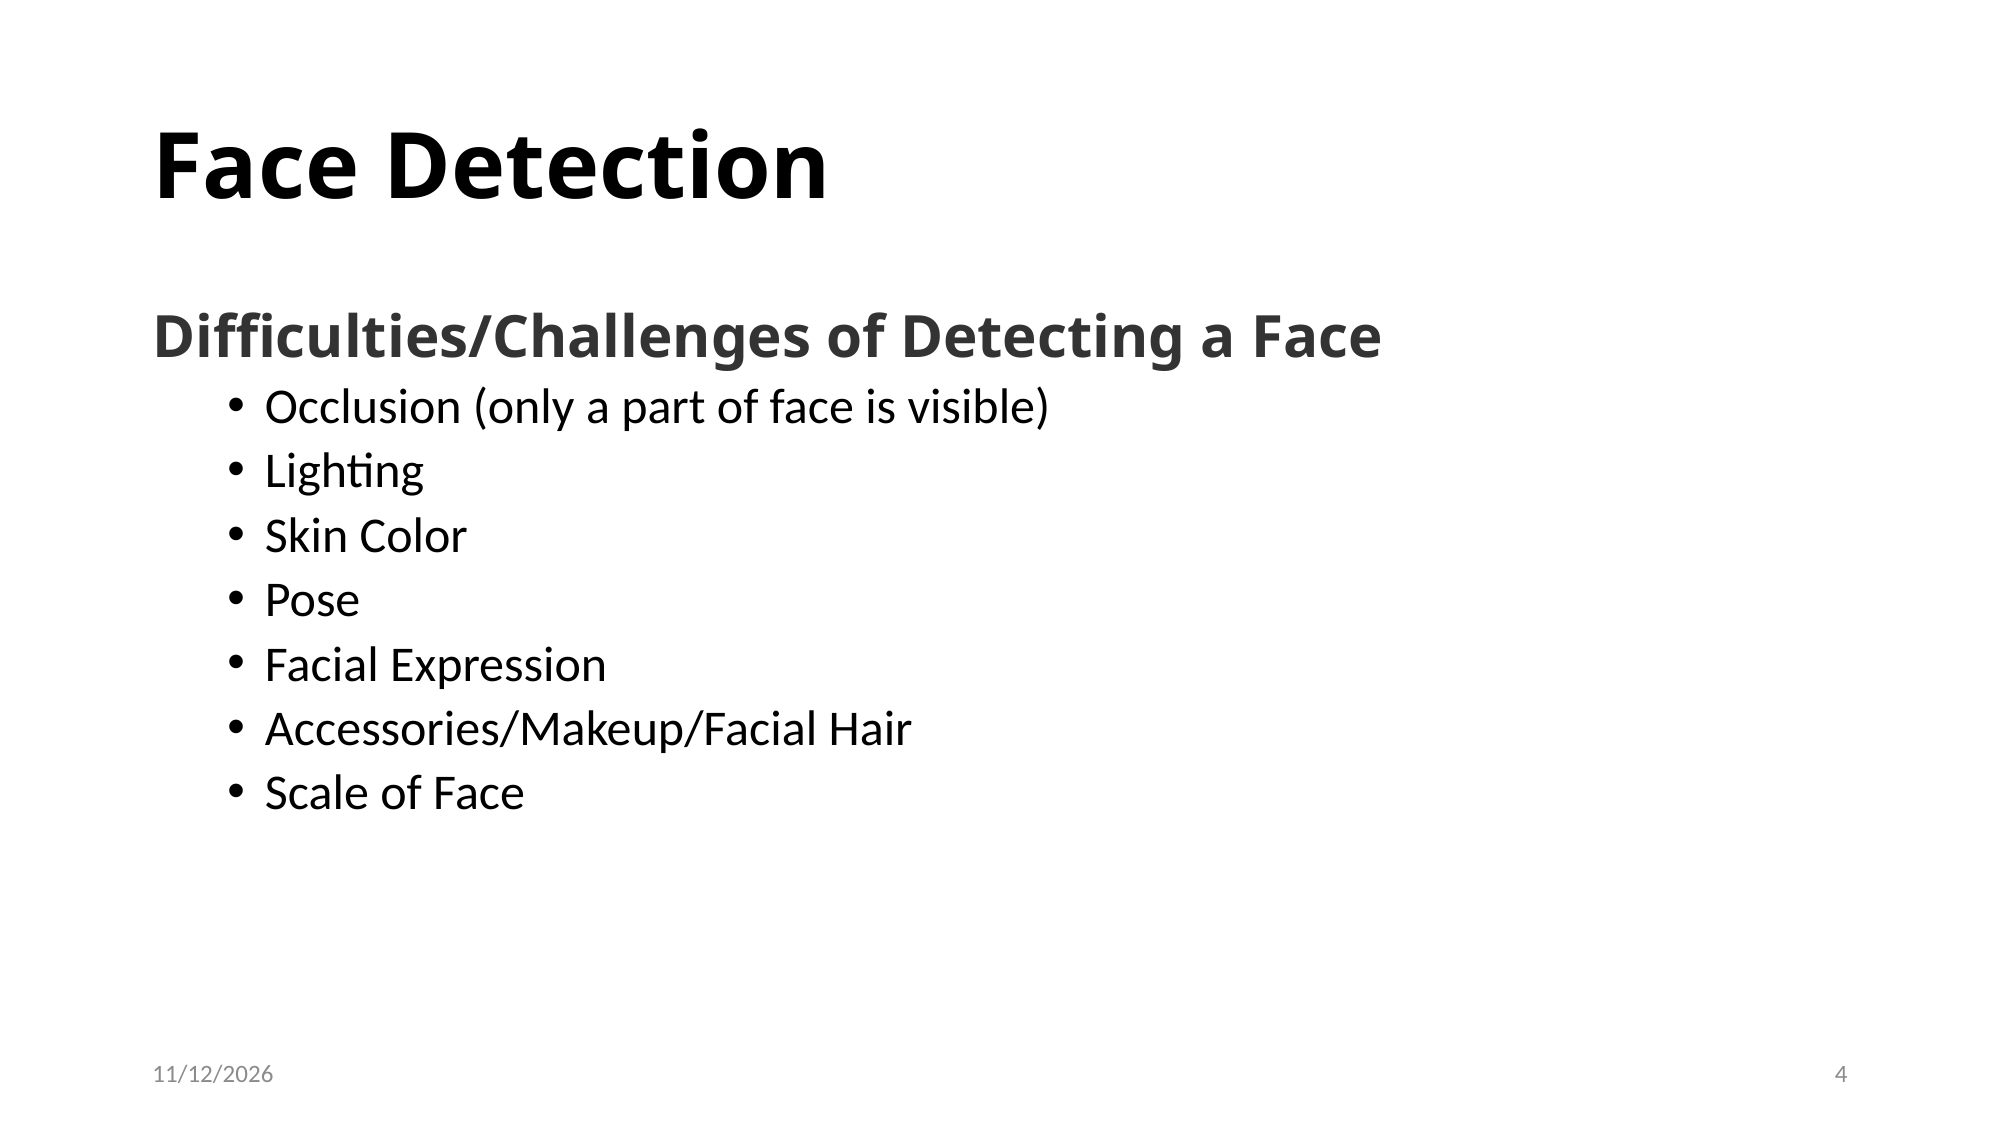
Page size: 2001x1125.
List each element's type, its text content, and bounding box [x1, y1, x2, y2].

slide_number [137, 1042, 588, 1103]
slide_number 4 [1412, 1042, 1863, 1103]
title Face Detection [137, 59, 1863, 278]
list Difficulties/Challenges of Detecting a Face Occlusion (only a part of face is visible) Lighting Skin Color Pose Facial Expression Accessories/Makeup/Facial Hair Scale of Face [137, 299, 1863, 1014]
